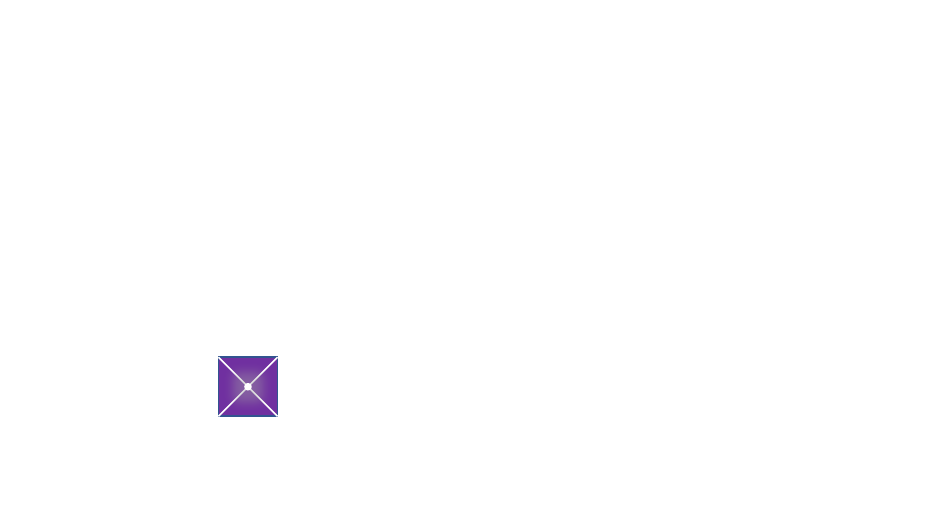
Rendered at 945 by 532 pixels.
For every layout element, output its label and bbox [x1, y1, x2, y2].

text_box [218, 357, 278, 417]
